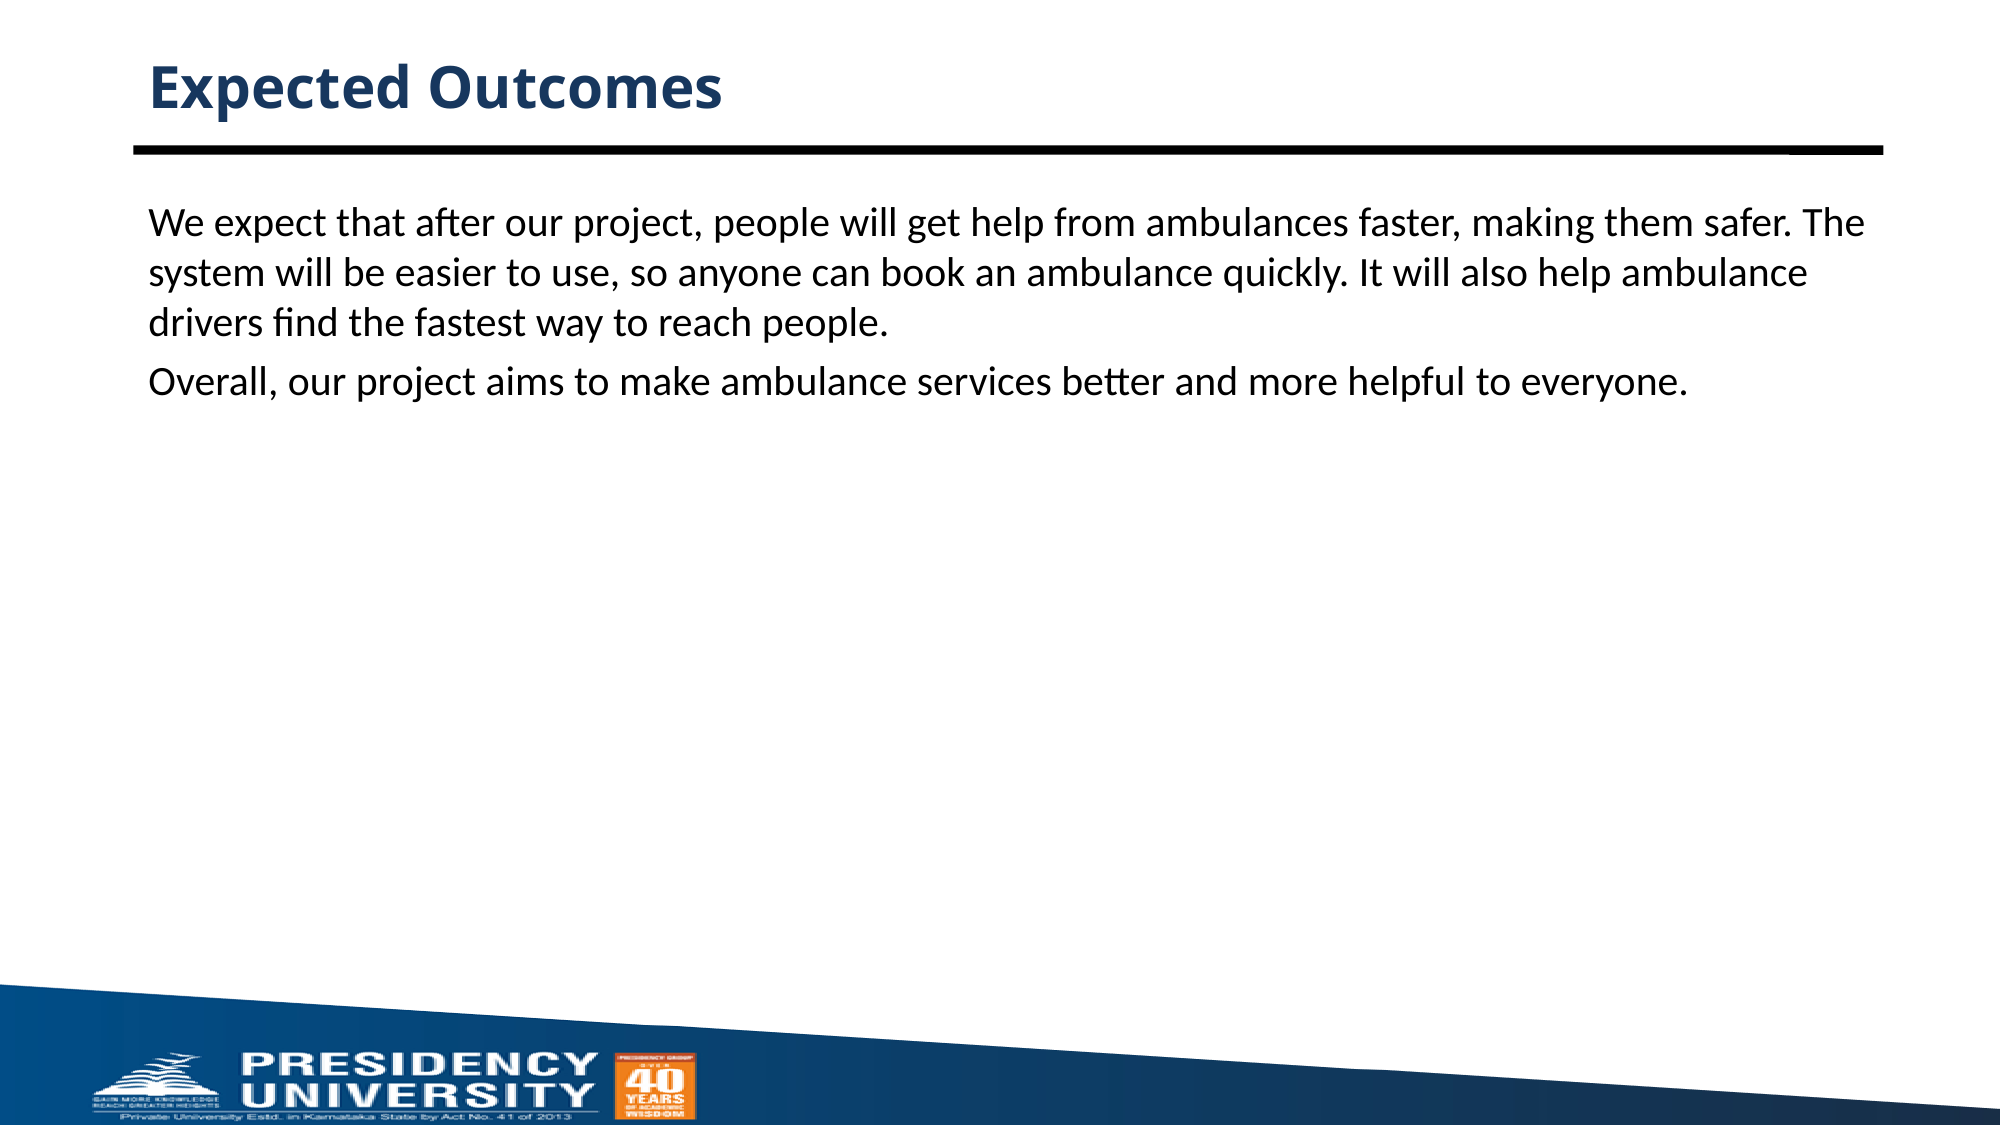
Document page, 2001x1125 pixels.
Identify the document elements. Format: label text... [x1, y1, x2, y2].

title Expected Outcomes [133, 45, 1884, 125]
list We expect that after our project, people will get help from ambulances faster, making them safer. The system will be easier to use, so anyone can book an ambulance quickly. It will also help ambulance drivers find the fastest way to reach people. Overall, our project aims to make ambulance services better and more helpful to everyone. [133, 187, 1884, 1000]
picture [0, 982, 2000, 1125]
